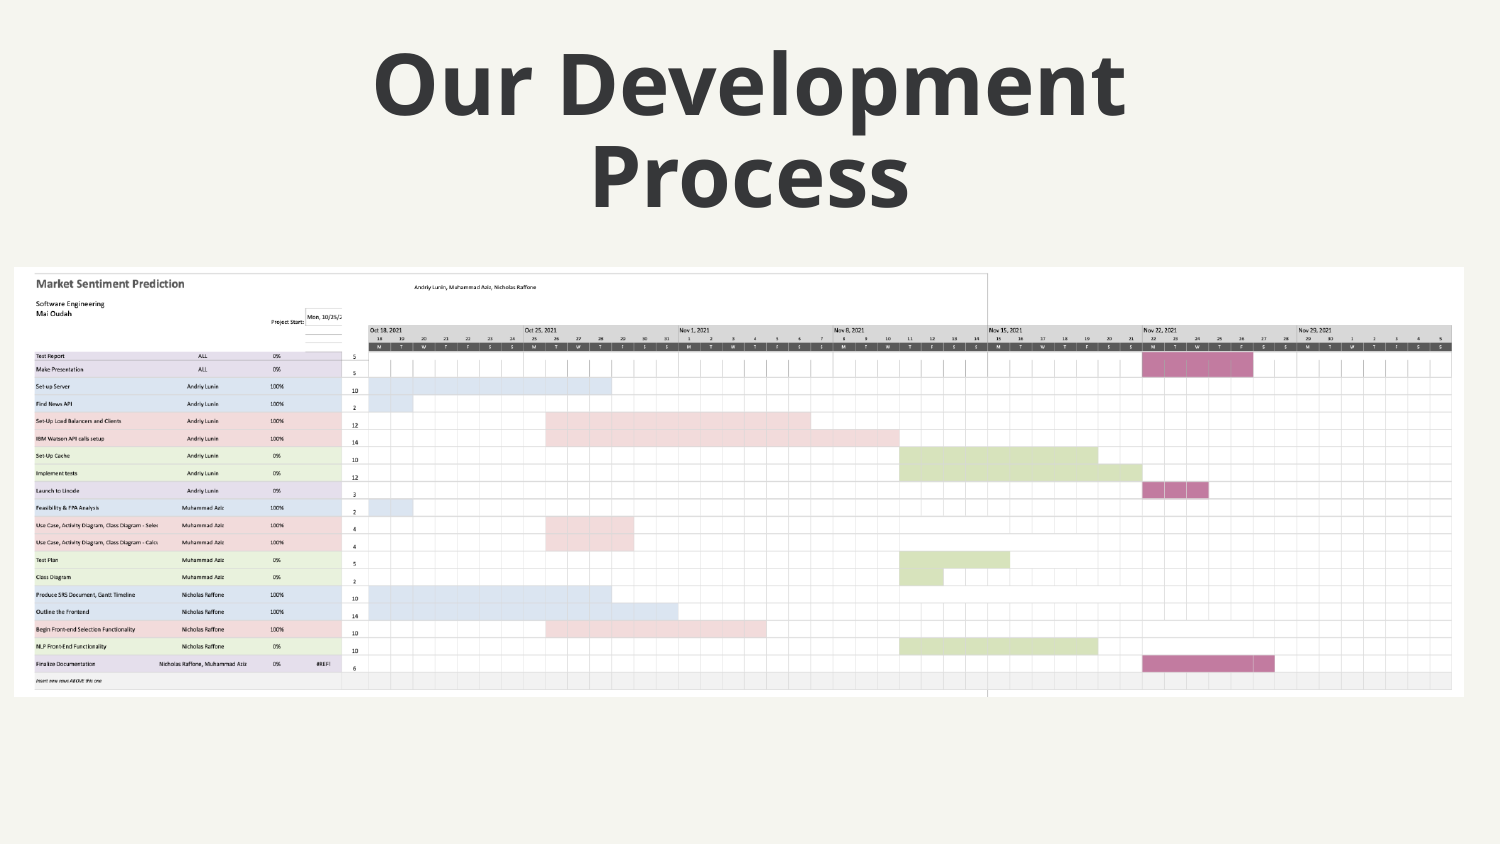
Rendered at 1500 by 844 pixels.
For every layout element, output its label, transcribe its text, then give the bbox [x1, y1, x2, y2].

title Our Development Process [218, 41, 1282, 160]
picture [13, 266, 1465, 698]
